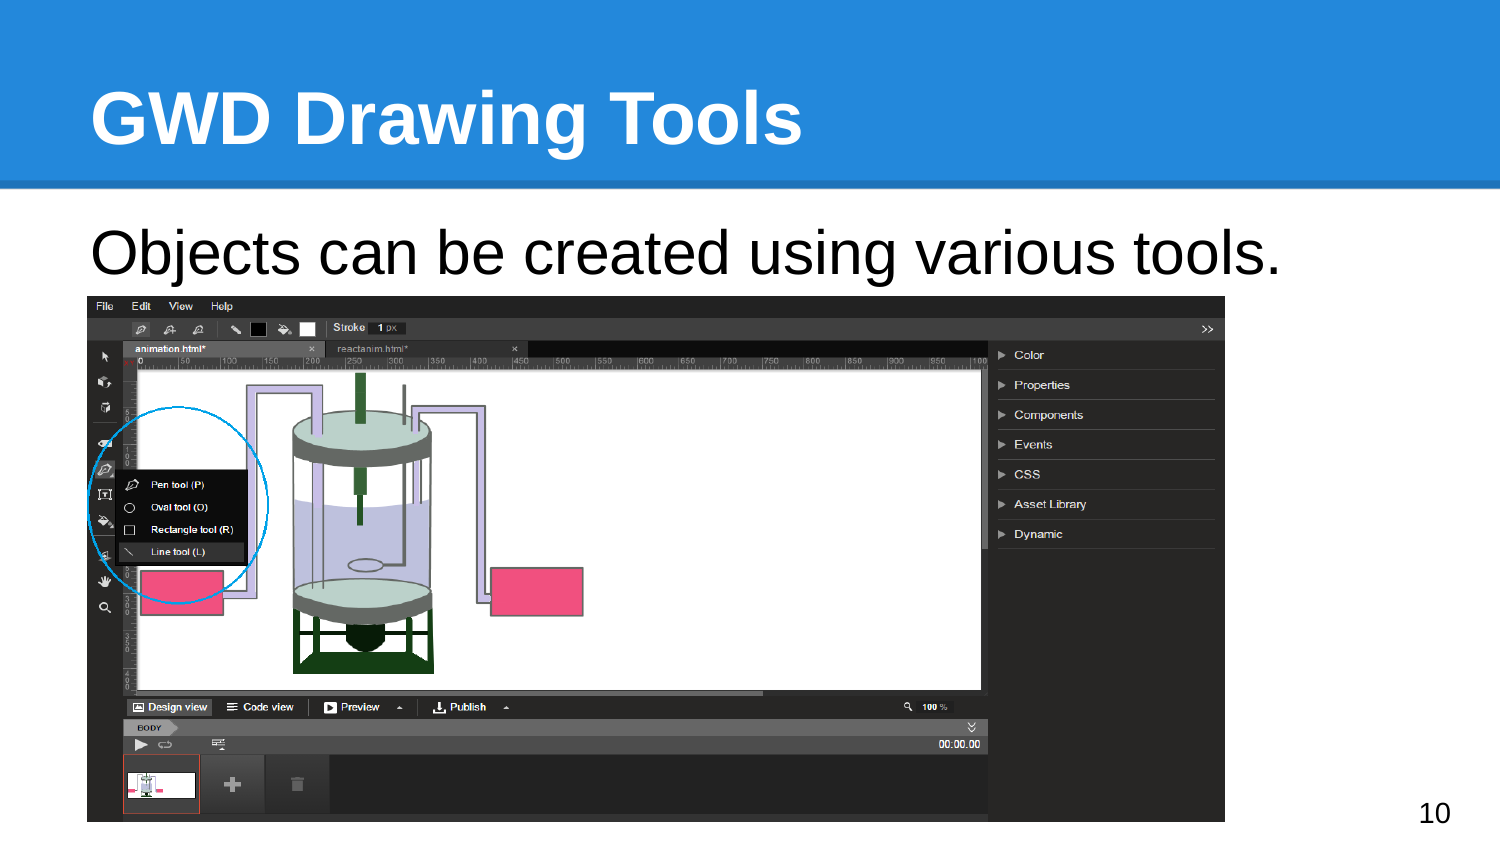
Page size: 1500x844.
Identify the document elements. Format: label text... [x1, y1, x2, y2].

list Objects can be created using various tools. [75, 196, 1425, 808]
picture [90, 409, 266, 601]
picture [87, 296, 1225, 823]
slide_number 10 [1403, 779, 1494, 844]
title GWD Drawing Tools [75, 33, 1425, 175]
